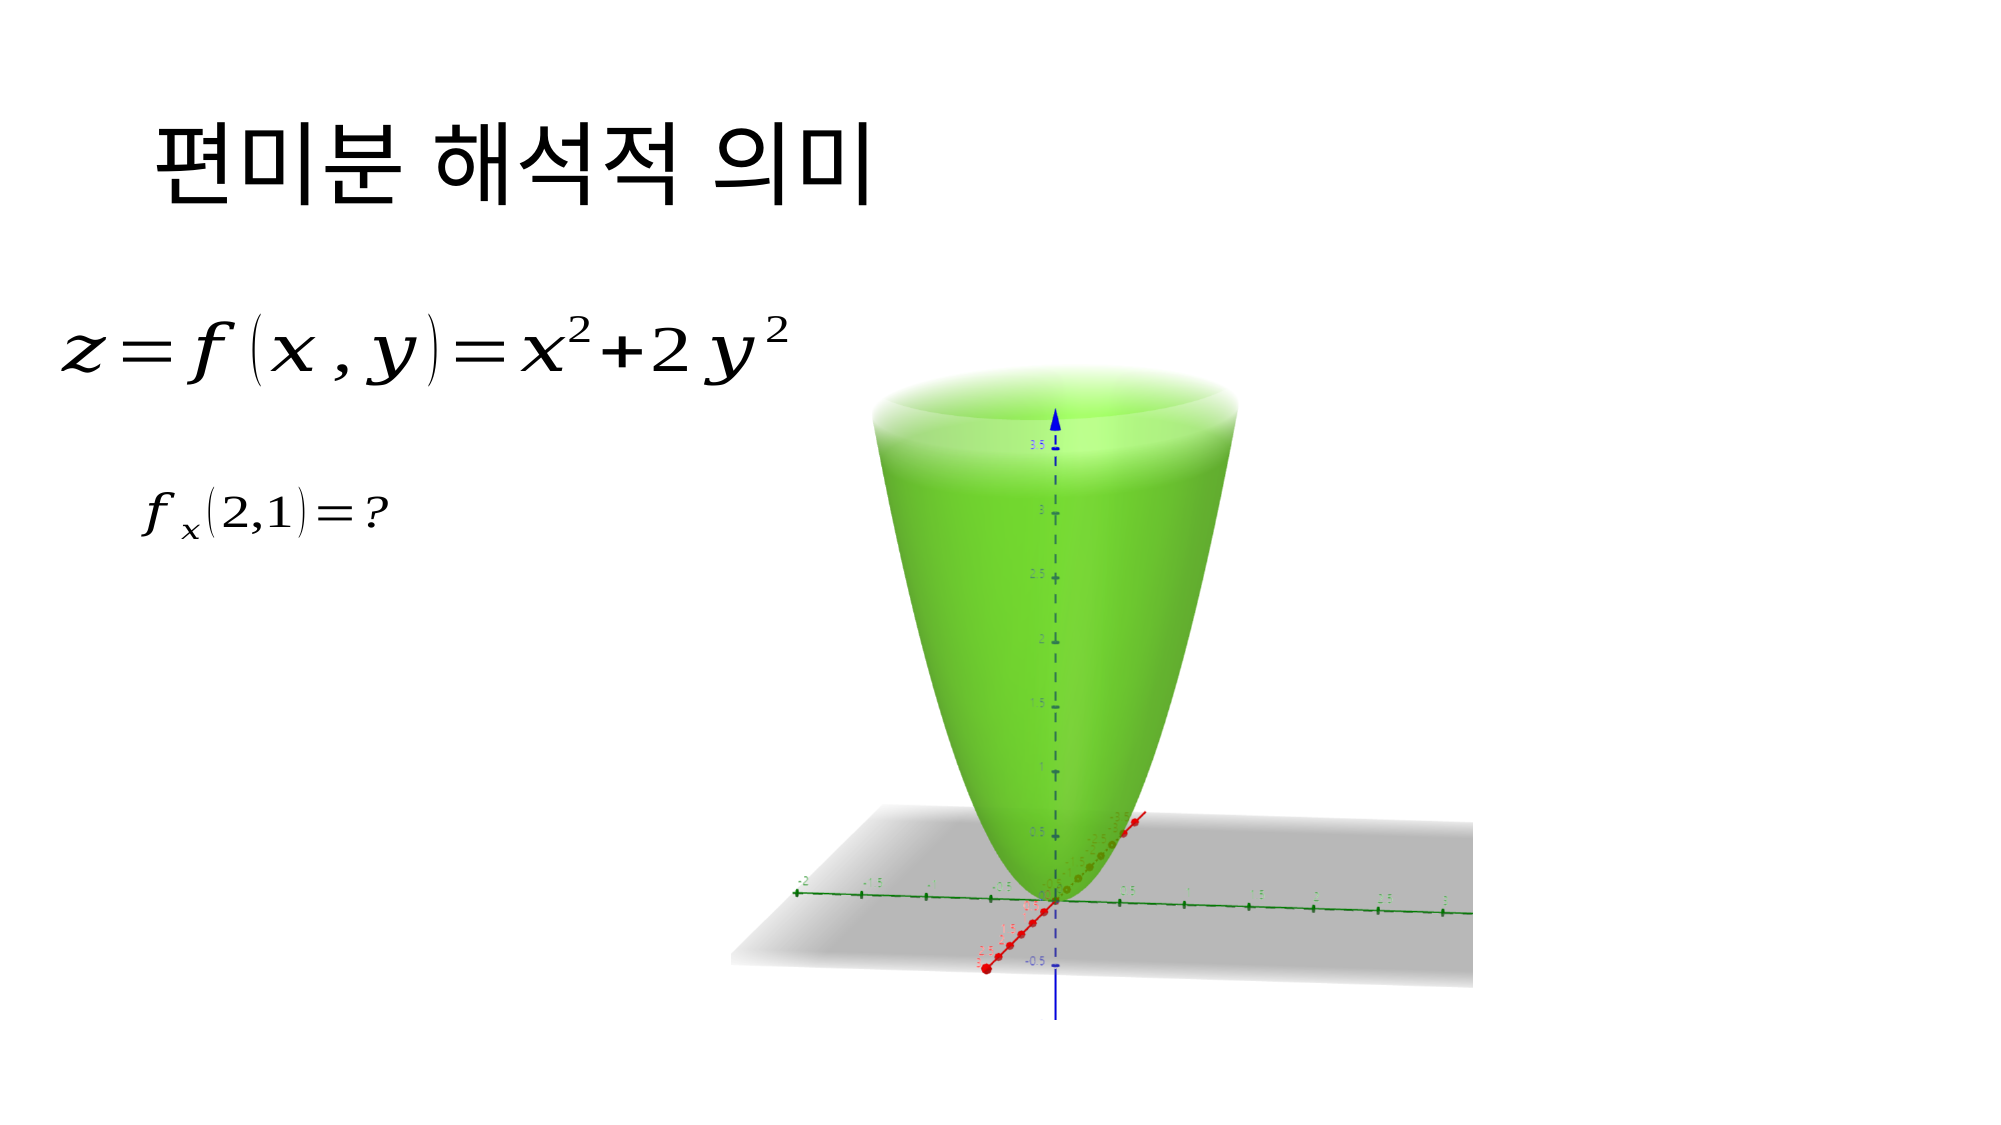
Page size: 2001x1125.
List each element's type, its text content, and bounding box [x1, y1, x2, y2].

title 편미분 해석적 의미 [137, 59, 1863, 278]
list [731, 305, 1473, 1020]
